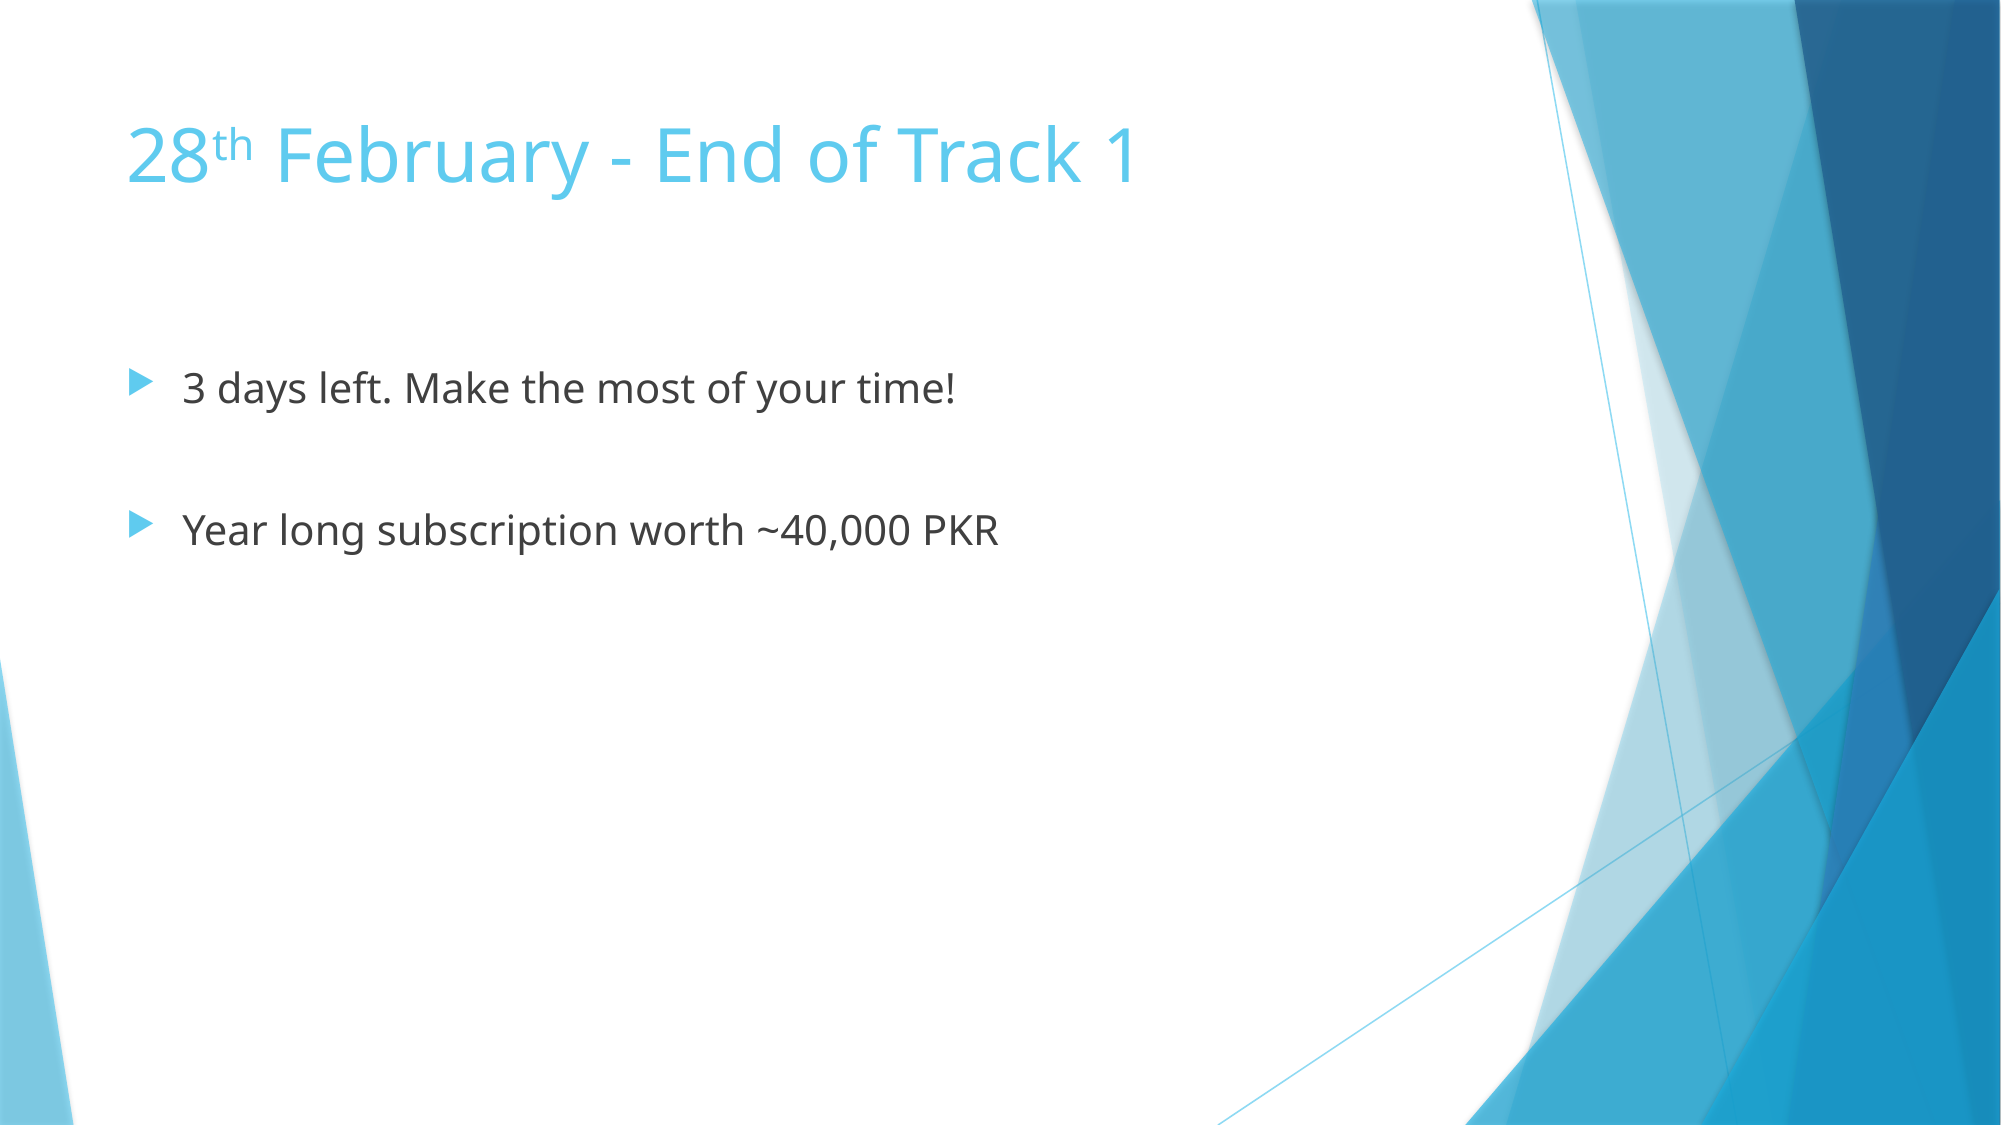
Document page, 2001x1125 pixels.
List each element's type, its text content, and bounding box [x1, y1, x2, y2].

list 3 days left. Make the most of your time! Year long subscription worth ~40,000 PKR [111, 354, 1522, 992]
title 28th February - End of Track 1 [111, 99, 1522, 317]
